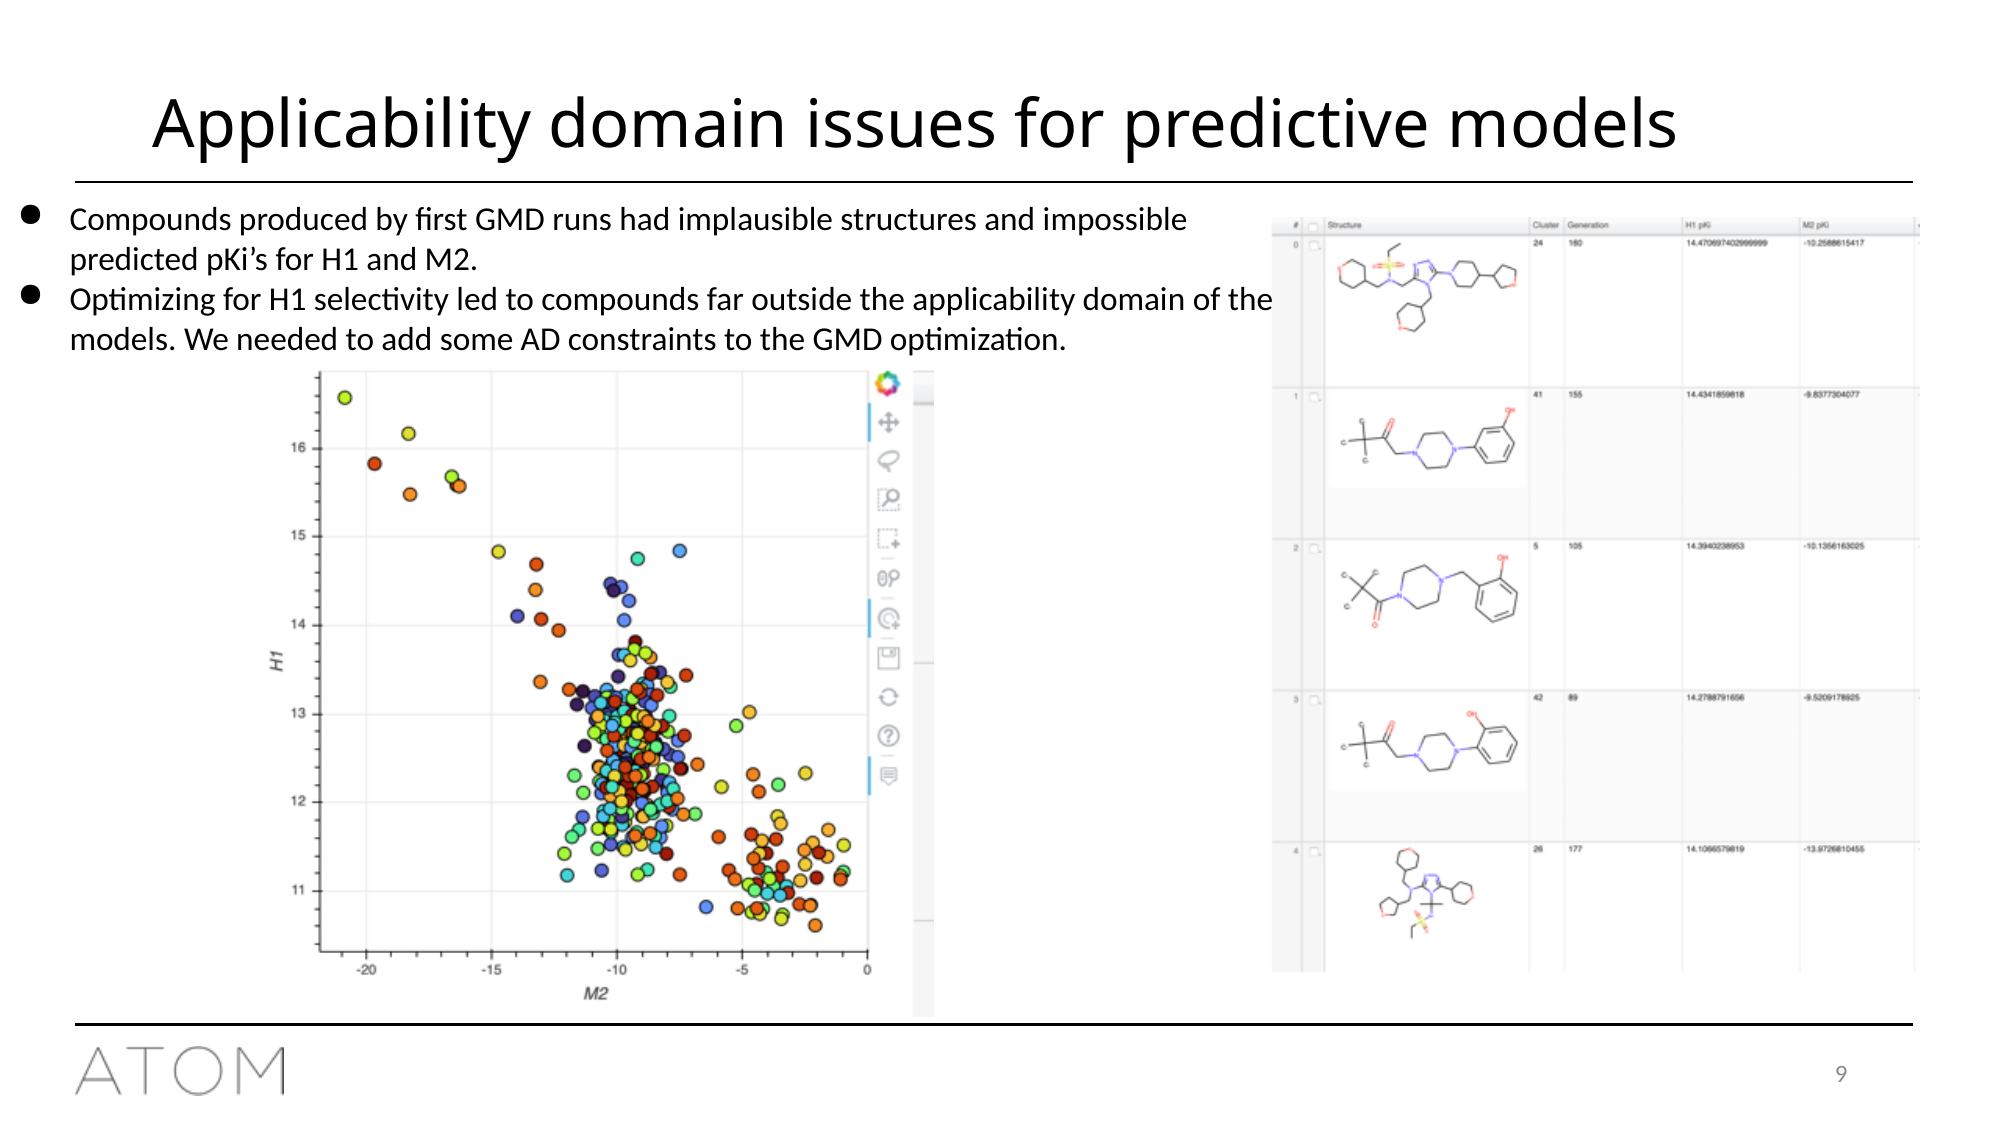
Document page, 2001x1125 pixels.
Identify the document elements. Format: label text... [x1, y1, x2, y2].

picture [75, 1046, 284, 1096]
slide_number 9 [1412, 1042, 1863, 1103]
text_box Compounds produced by first GMD runs had implausible structures and impossible predicted pKi’s for H1 and M2. Optimizing for H1 selectivity led to compounds far outside the applicability domain of the models. We needed to add some AD constraints to the GMD optimization. [0, 182, 1304, 417]
picture [1269, 217, 1920, 991]
title Applicability domain issues for predictive models [137, 80, 1863, 172]
picture [249, 357, 934, 1017]
